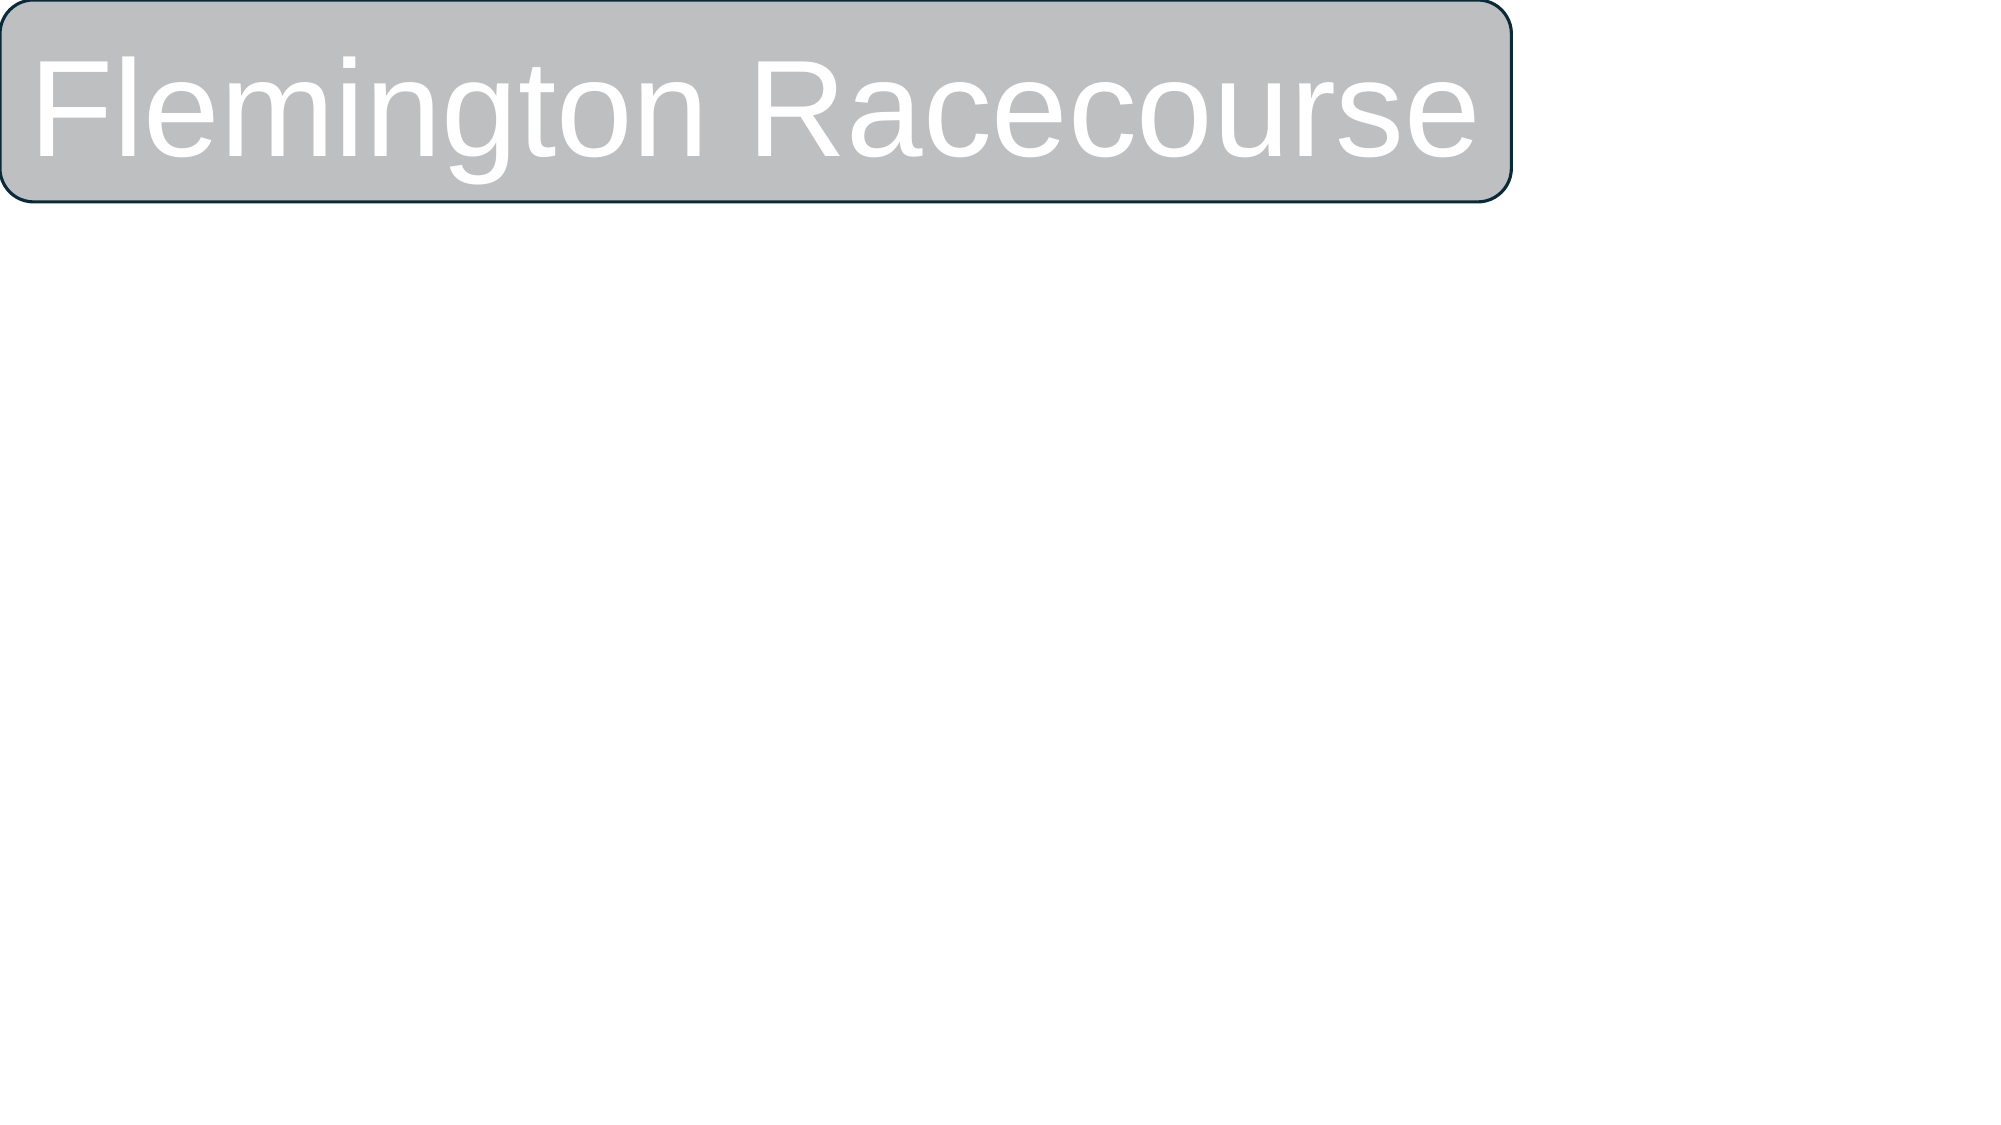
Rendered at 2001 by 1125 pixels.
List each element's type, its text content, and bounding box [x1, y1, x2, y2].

text_box Flemington Racecourse [0, 0, 1513, 204]
